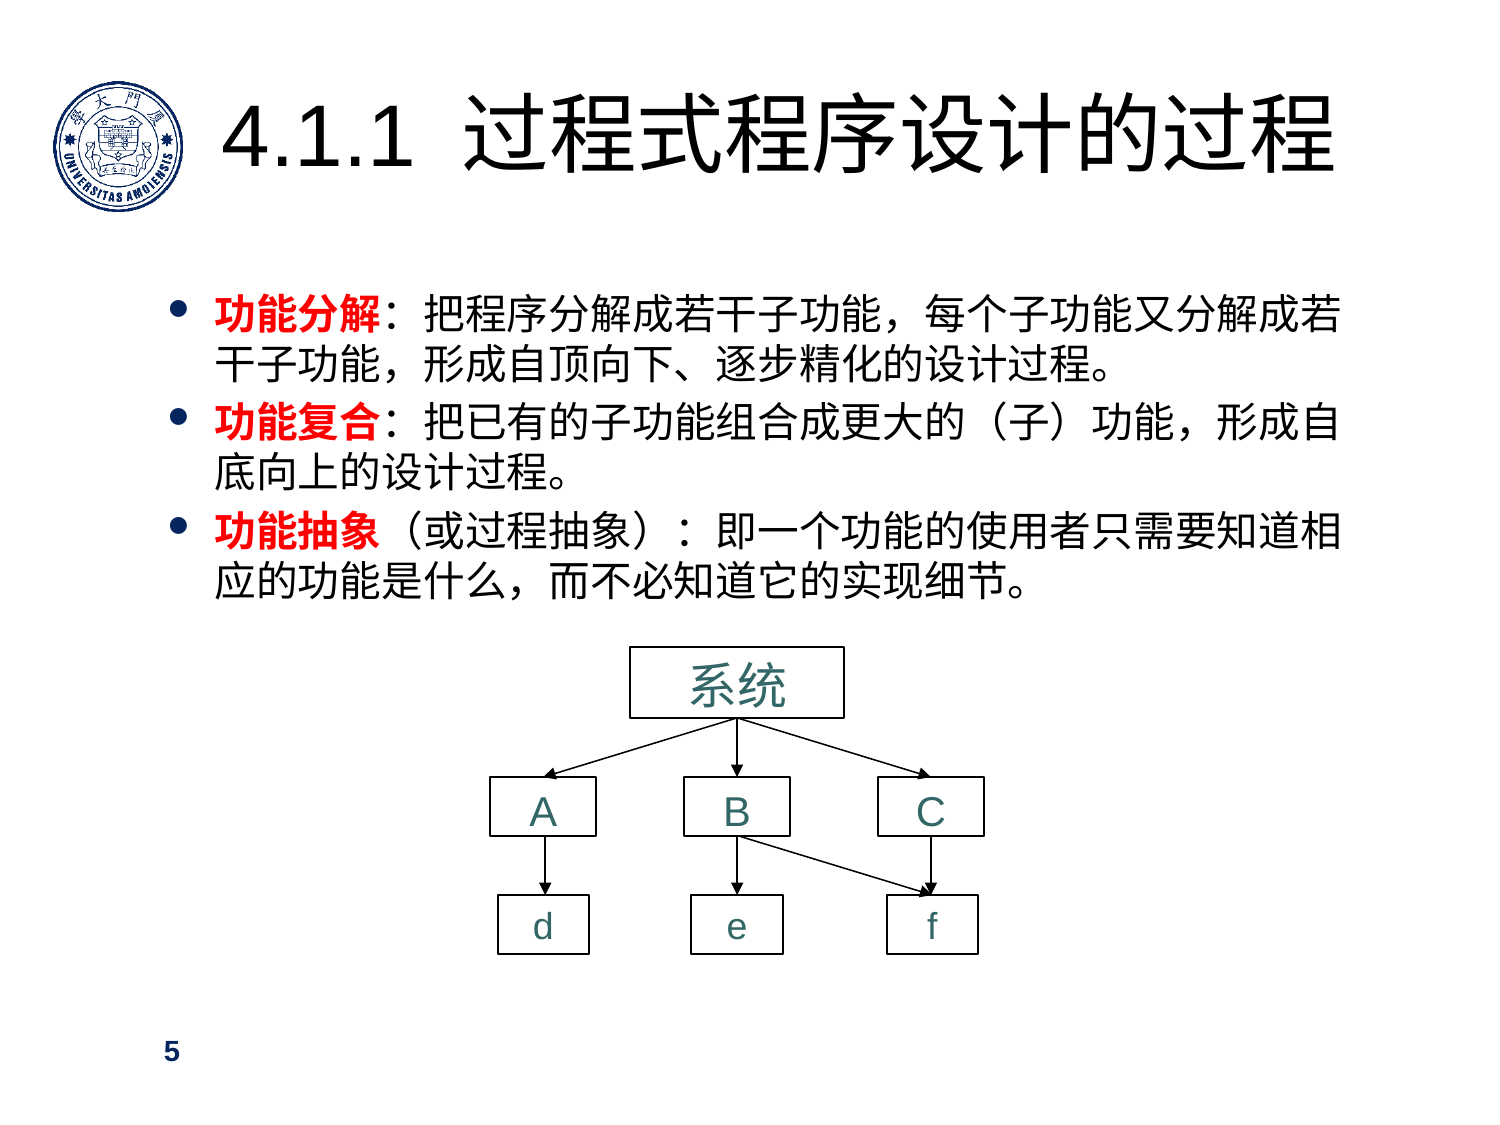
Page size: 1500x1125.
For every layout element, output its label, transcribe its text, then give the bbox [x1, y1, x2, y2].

text_box 系统 [629, 647, 845, 716]
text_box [542, 717, 735, 778]
list 功能分解：把程序分解成若干子功能，每个子功能又分解成若干子功能，形成自顶向下、逐步精化的设计过程。 功能复合：把已有的子功能组合成更大的（子）功能，形成自底向上的设计过程。 功能抽象（或过程抽象）：即一个功能的使用者只需要知道相应的功能是什么，而不必知道它的实现细节。 [111, 280, 1364, 718]
text_box A [490, 777, 597, 836]
text_box f [886, 895, 979, 955]
text_box d [497, 895, 589, 955]
picture [53, 81, 183, 212]
text_box B [683, 786, 791, 836]
slide_number 5 [148, 1024, 462, 1101]
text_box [738, 717, 932, 778]
title 4.1.1 过程式程序设计的过程 [206, 6, 1416, 257]
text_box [738, 835, 930, 896]
text_box C [877, 777, 985, 836]
text_box e [691, 895, 783, 955]
